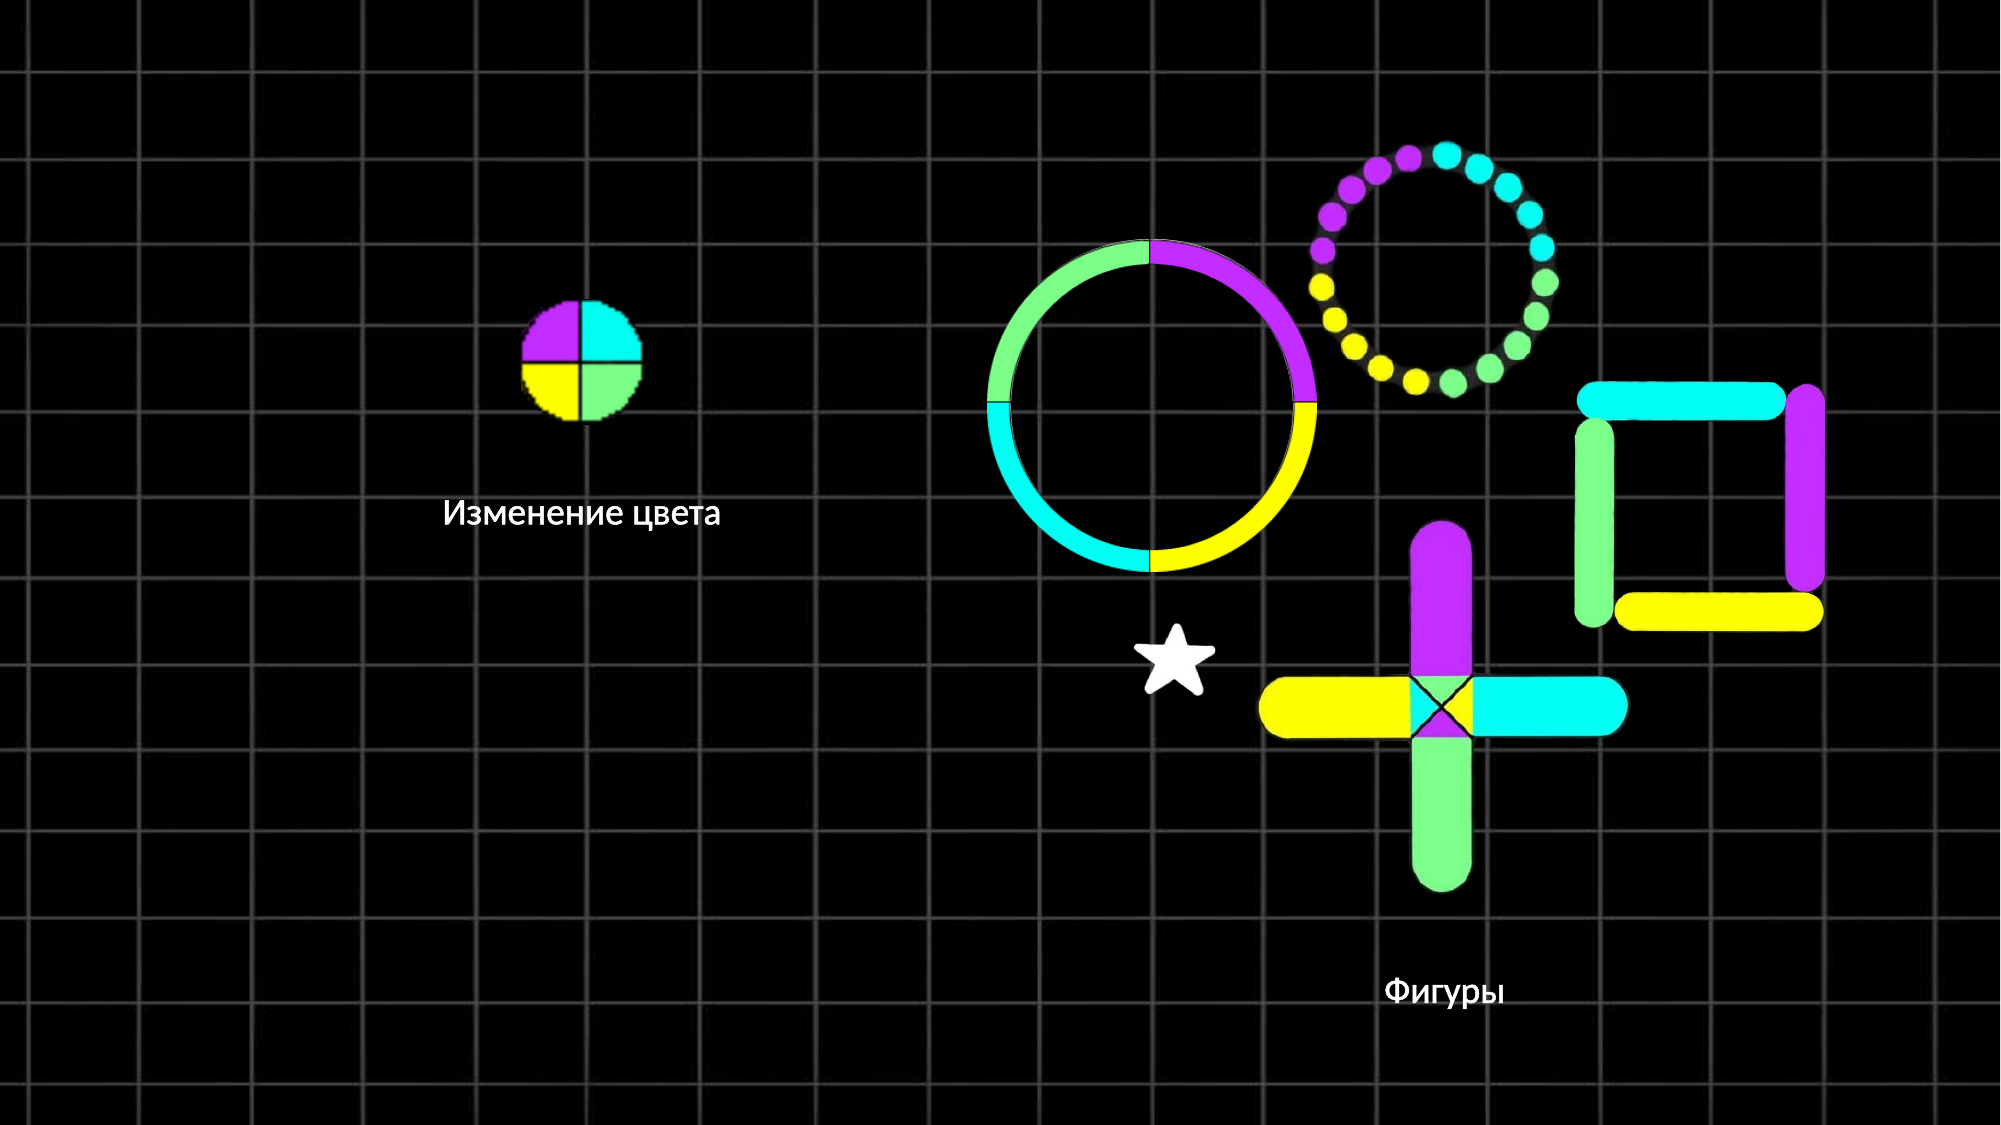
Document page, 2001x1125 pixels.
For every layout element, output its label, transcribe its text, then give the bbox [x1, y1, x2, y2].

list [520, 299, 646, 425]
picture [0, 0, 2001, 1125]
text_box Изменение цвета [427, 479, 772, 540]
text_box Фигуры [1369, 957, 1603, 1018]
